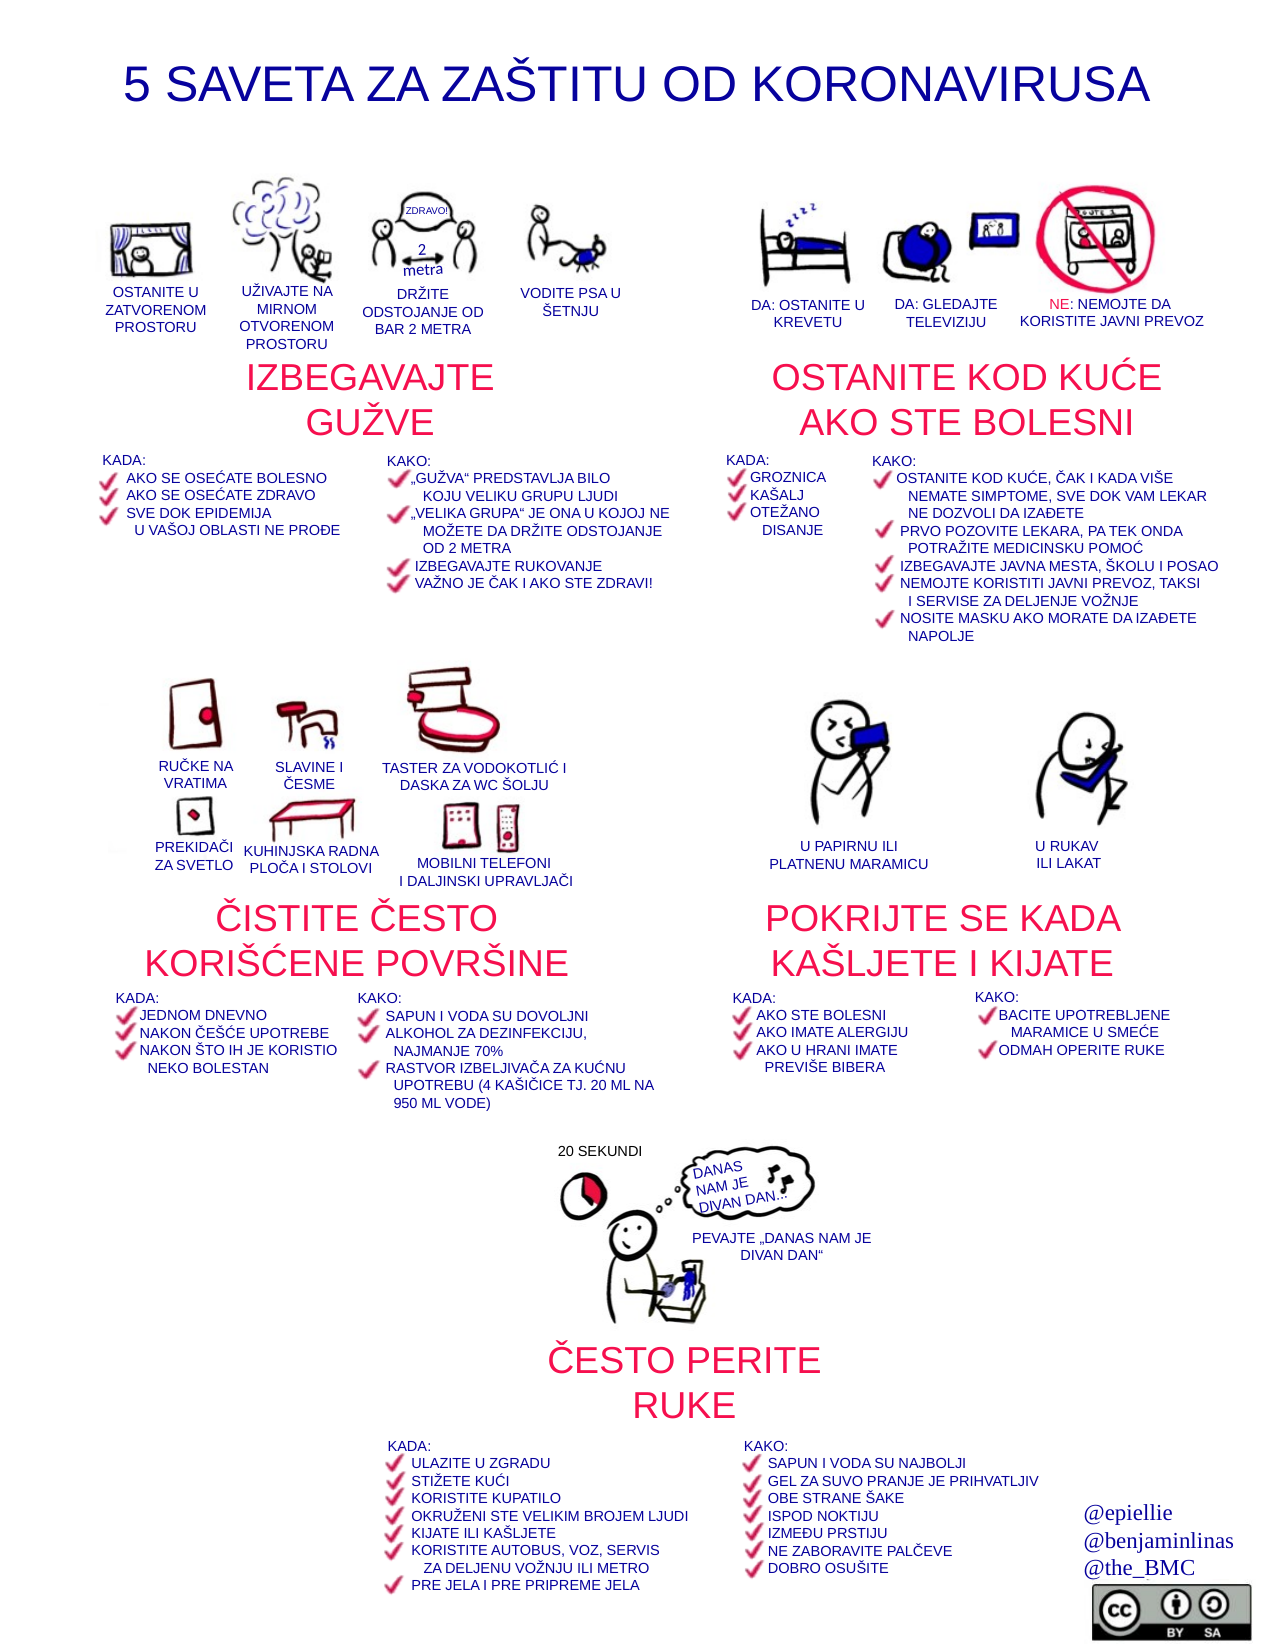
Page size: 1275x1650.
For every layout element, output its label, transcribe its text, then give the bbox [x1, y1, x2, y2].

text_box U RUKAV ILI LAKAT [977, 847, 1161, 880]
picture [867, 507, 908, 548]
picture [377, 545, 428, 603]
text_box POKRIJTE SE KADA KAŠLJETE I KIJATE [736, 886, 1149, 981]
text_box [372, 1429, 713, 1621]
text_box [717, 981, 1023, 1085]
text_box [679, 165, 1231, 339]
picture [639, 634, 1275, 847]
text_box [959, 980, 1248, 1069]
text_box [84, 443, 707, 619]
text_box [76, 154, 642, 361]
text_box IZBEGAVAJTE GUŽVE [213, 361, 527, 443]
text_box ČESTO PERITE RUKE [486, 1337, 883, 1434]
text_box KUHINJSKA RADNA PLOČA I STOLOVI [223, 870, 379, 885]
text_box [442, 1130, 943, 1337]
text_box @epiellie @benjaminlinas @the_BMC [1095, 1490, 1250, 1579]
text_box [729, 1429, 1095, 1588]
text_box OSTANITE KOD KUĆE AKO STE BOLESNI [752, 345, 1182, 444]
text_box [100, 981, 342, 1121]
text_box ČISTITE ČESTO KORIŠĆENE POVRŠINE [121, 886, 593, 981]
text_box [342, 981, 679, 1121]
picture [867, 597, 909, 638]
text_box MOBILNI TELEFONI I DALJINSKI UPRAVLJAČI [379, 870, 593, 897]
text_box 5 SAVETA ZA ZAŠTITU OD KORONAVIRUSA [62, 44, 1213, 119]
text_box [711, 443, 1017, 548]
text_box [857, 444, 1250, 654]
text_box PREKIDAČI ZA SVETLO [131, 870, 223, 881]
picture [1076, 1579, 1268, 1649]
picture [54, 642, 620, 870]
text_box U PAPIRNU ILI PLATNENU MARAMICU [752, 847, 946, 880]
